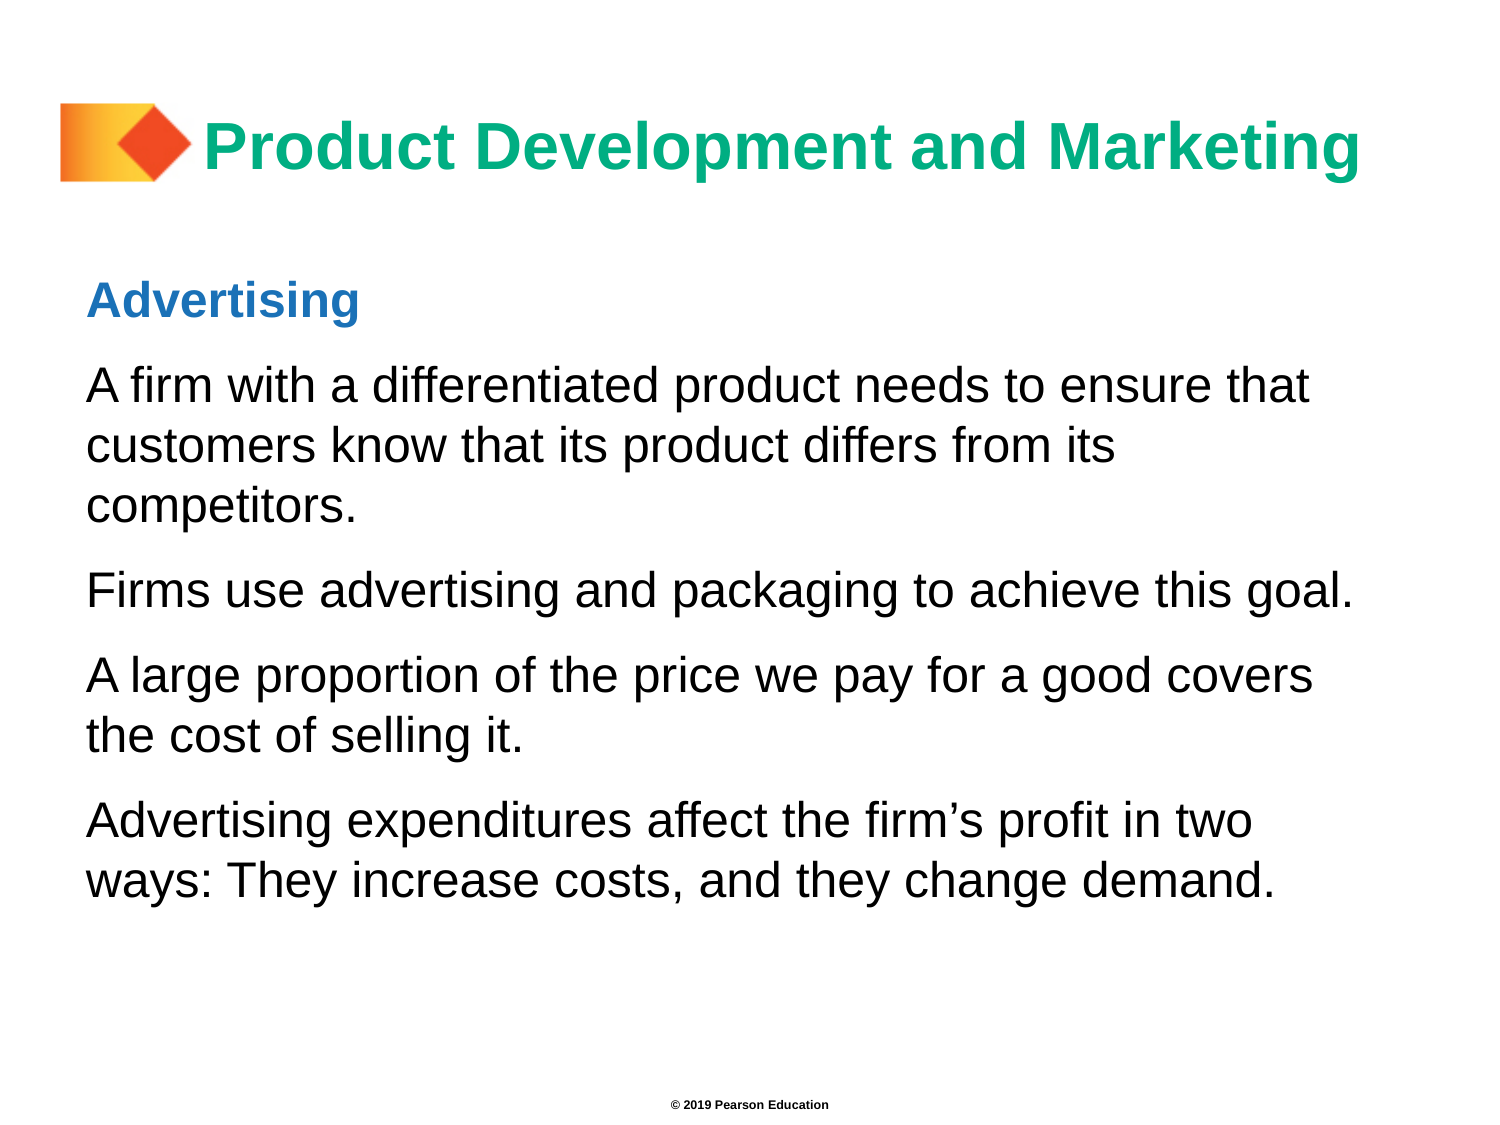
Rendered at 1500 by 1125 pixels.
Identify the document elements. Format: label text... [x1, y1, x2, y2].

title Product Development and Marketing [188, 50, 1410, 236]
list Advertising A firm with a differentiated product needs to ensure that customers know that its product differs from its competitors. Firms use advertising and packaging to achieve this goal. A large proportion of the price we pay for a good covers the cost of selling it. Advertising expenditures affect the firm’s profit in two ways: They increase costs, and they change demand. [59, 259, 1410, 1003]
picture [59, 102, 188, 184]
